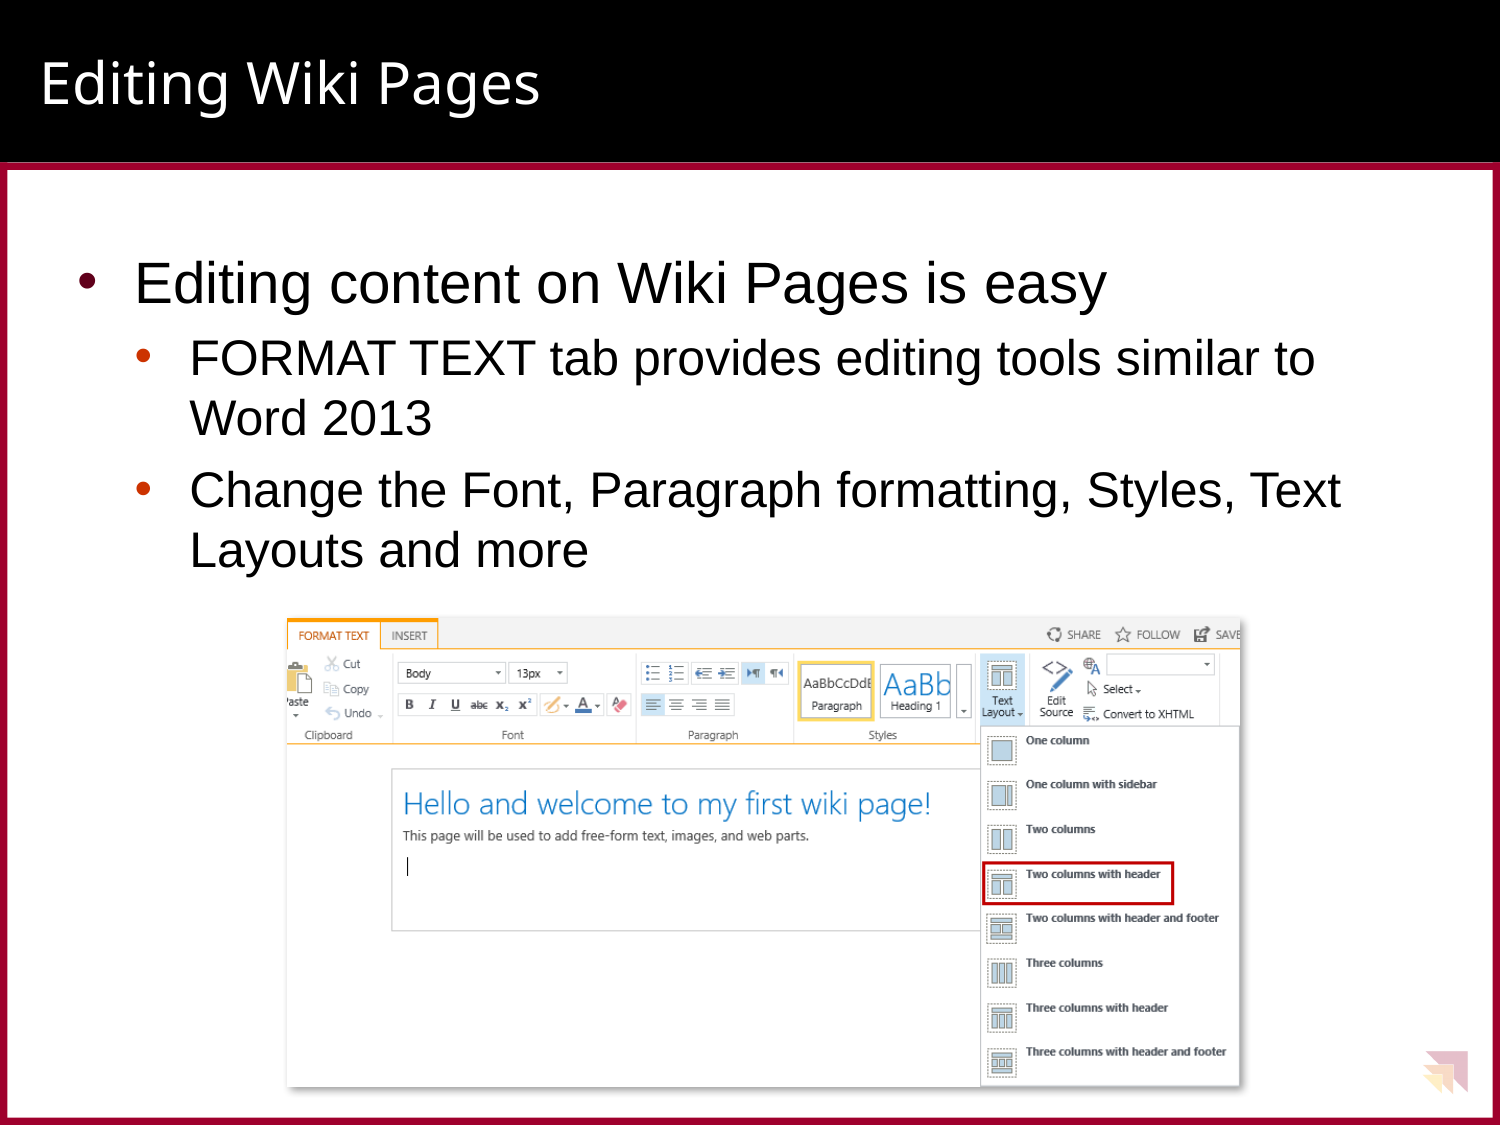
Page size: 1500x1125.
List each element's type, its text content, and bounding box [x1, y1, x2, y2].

picture [287, 618, 1240, 1088]
list Editing content on Wiki Pages is easy FORMAT TEXT tab provides editing tools similar to Word 2013 Change the Font, Paragraph formatting, Styles, Text Layouts and more [62, 237, 1438, 1088]
title Editing Wiki Pages [24, 12, 1438, 150]
